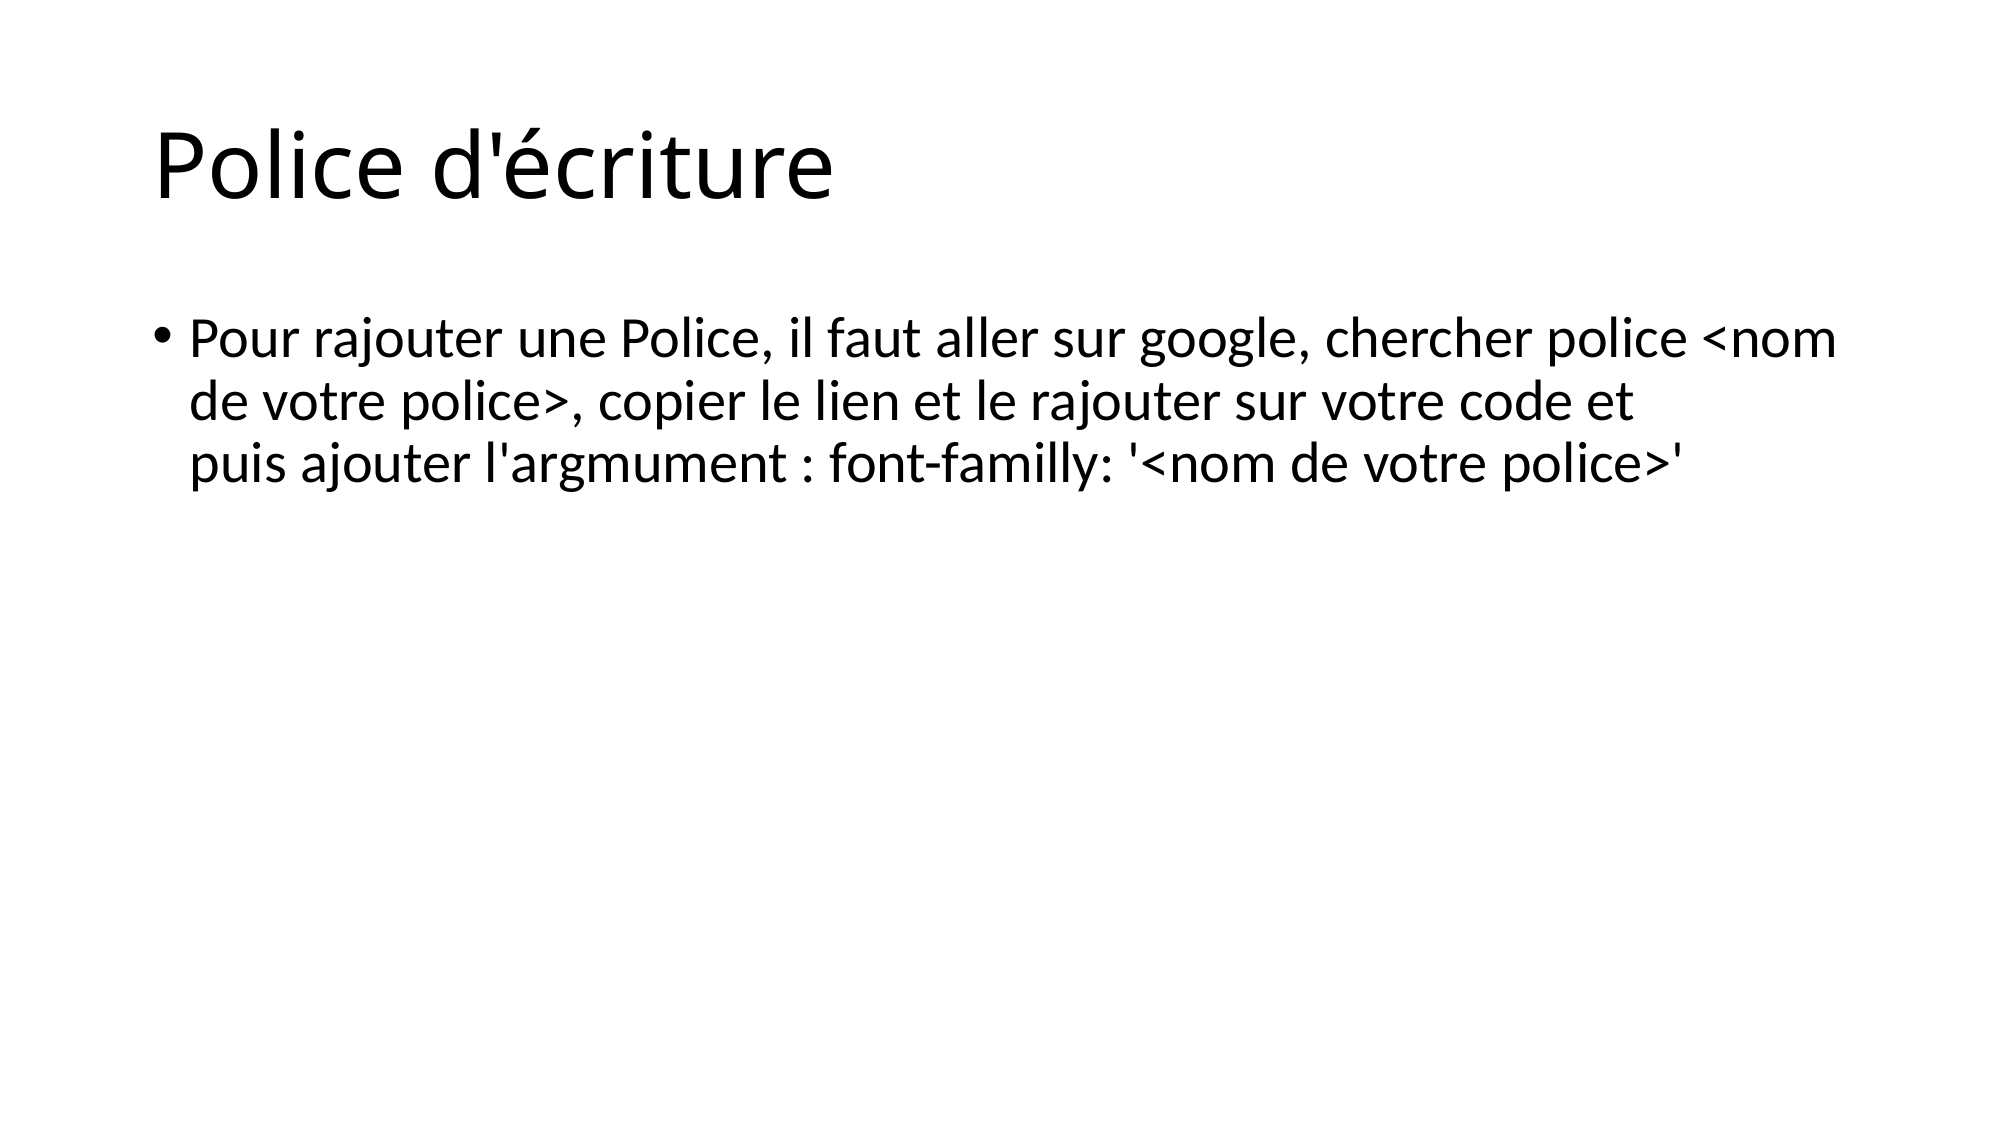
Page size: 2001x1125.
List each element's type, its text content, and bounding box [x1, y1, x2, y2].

list Pour rajouter une Police, il faut aller sur google, chercher police <nom de votre police>, copier le lien et le rajouter sur votre code et puis ajouter l'argmument : font-familly: '<nom de votre police>' [137, 299, 1863, 1014]
title Police d'écriture [137, 59, 1863, 278]
